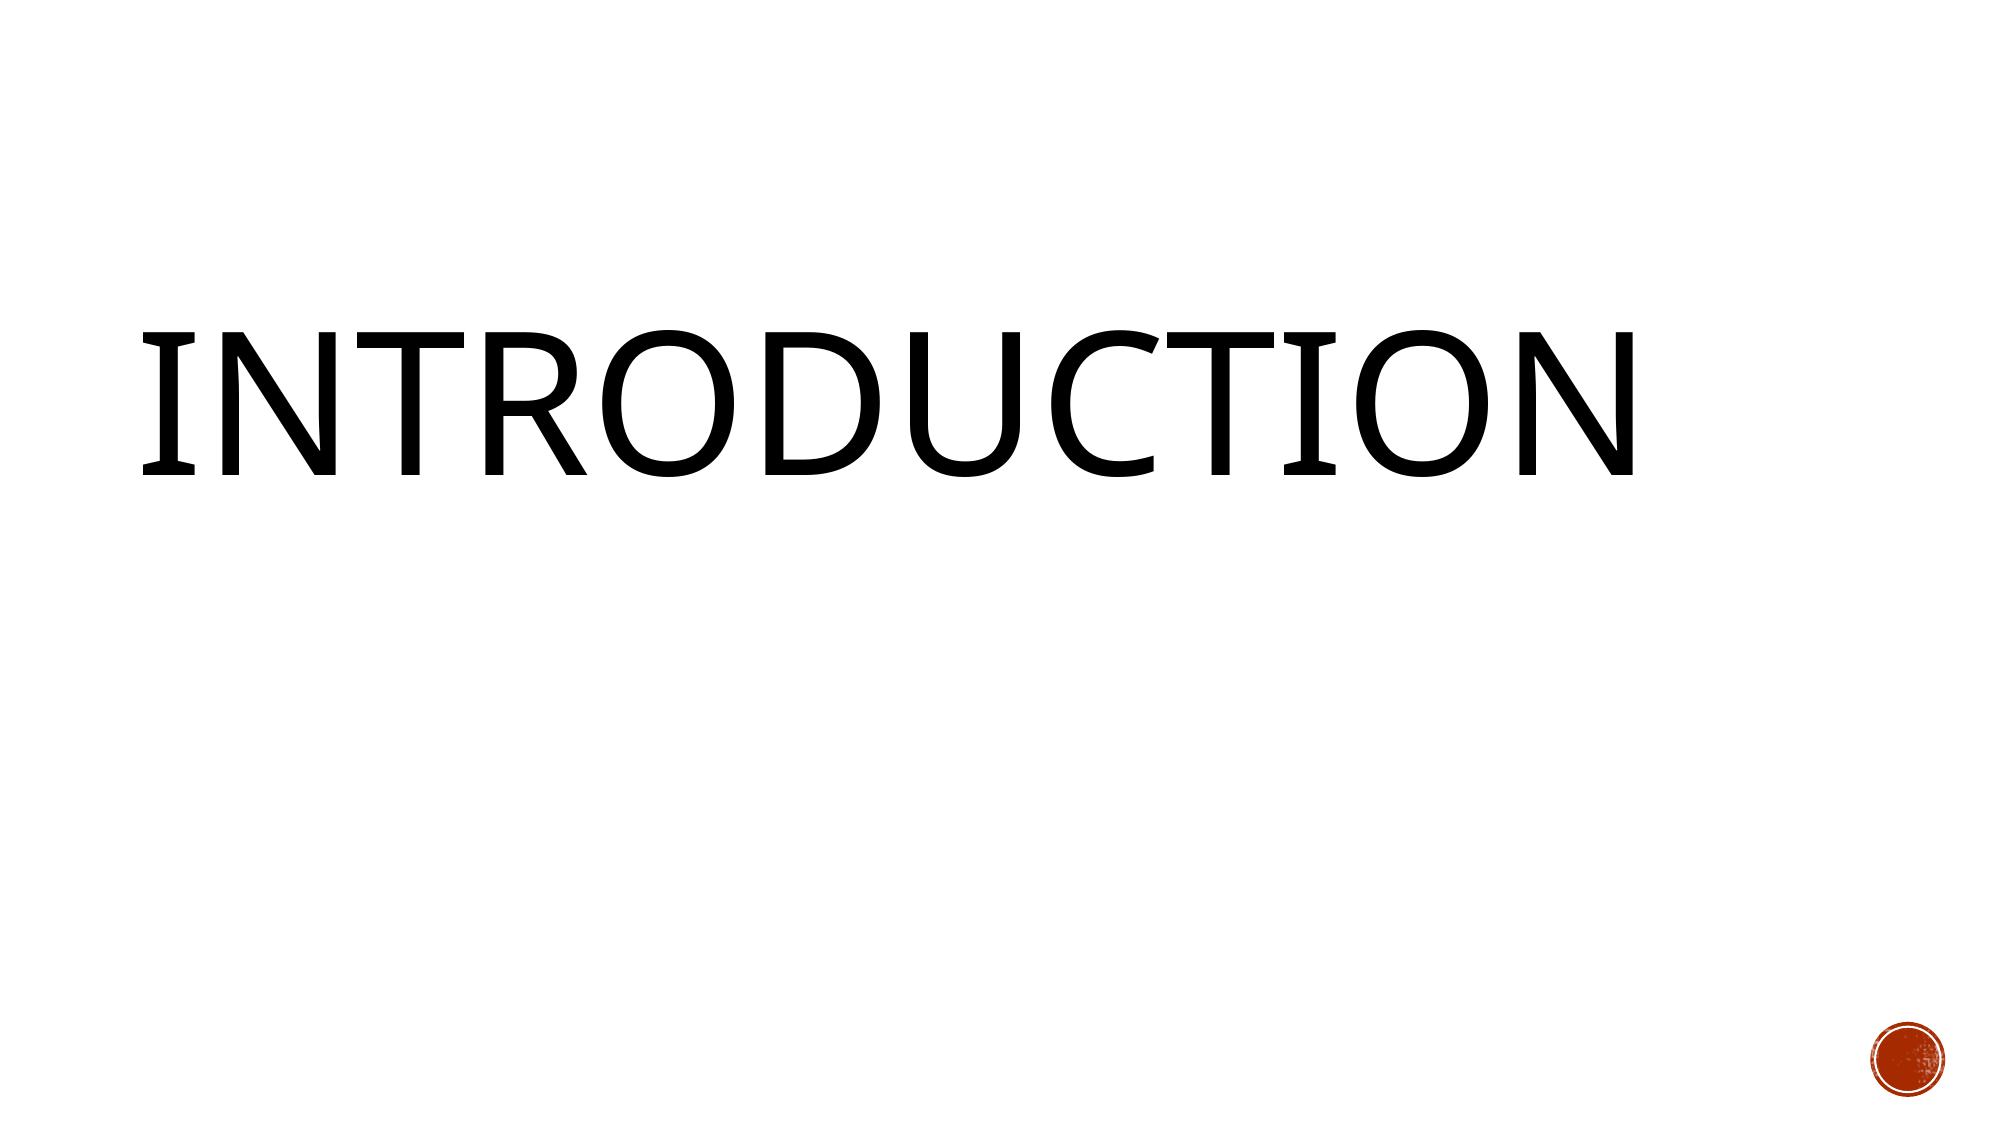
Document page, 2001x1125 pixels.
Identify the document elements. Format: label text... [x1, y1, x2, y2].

title Introduction [120, 278, 1771, 543]
